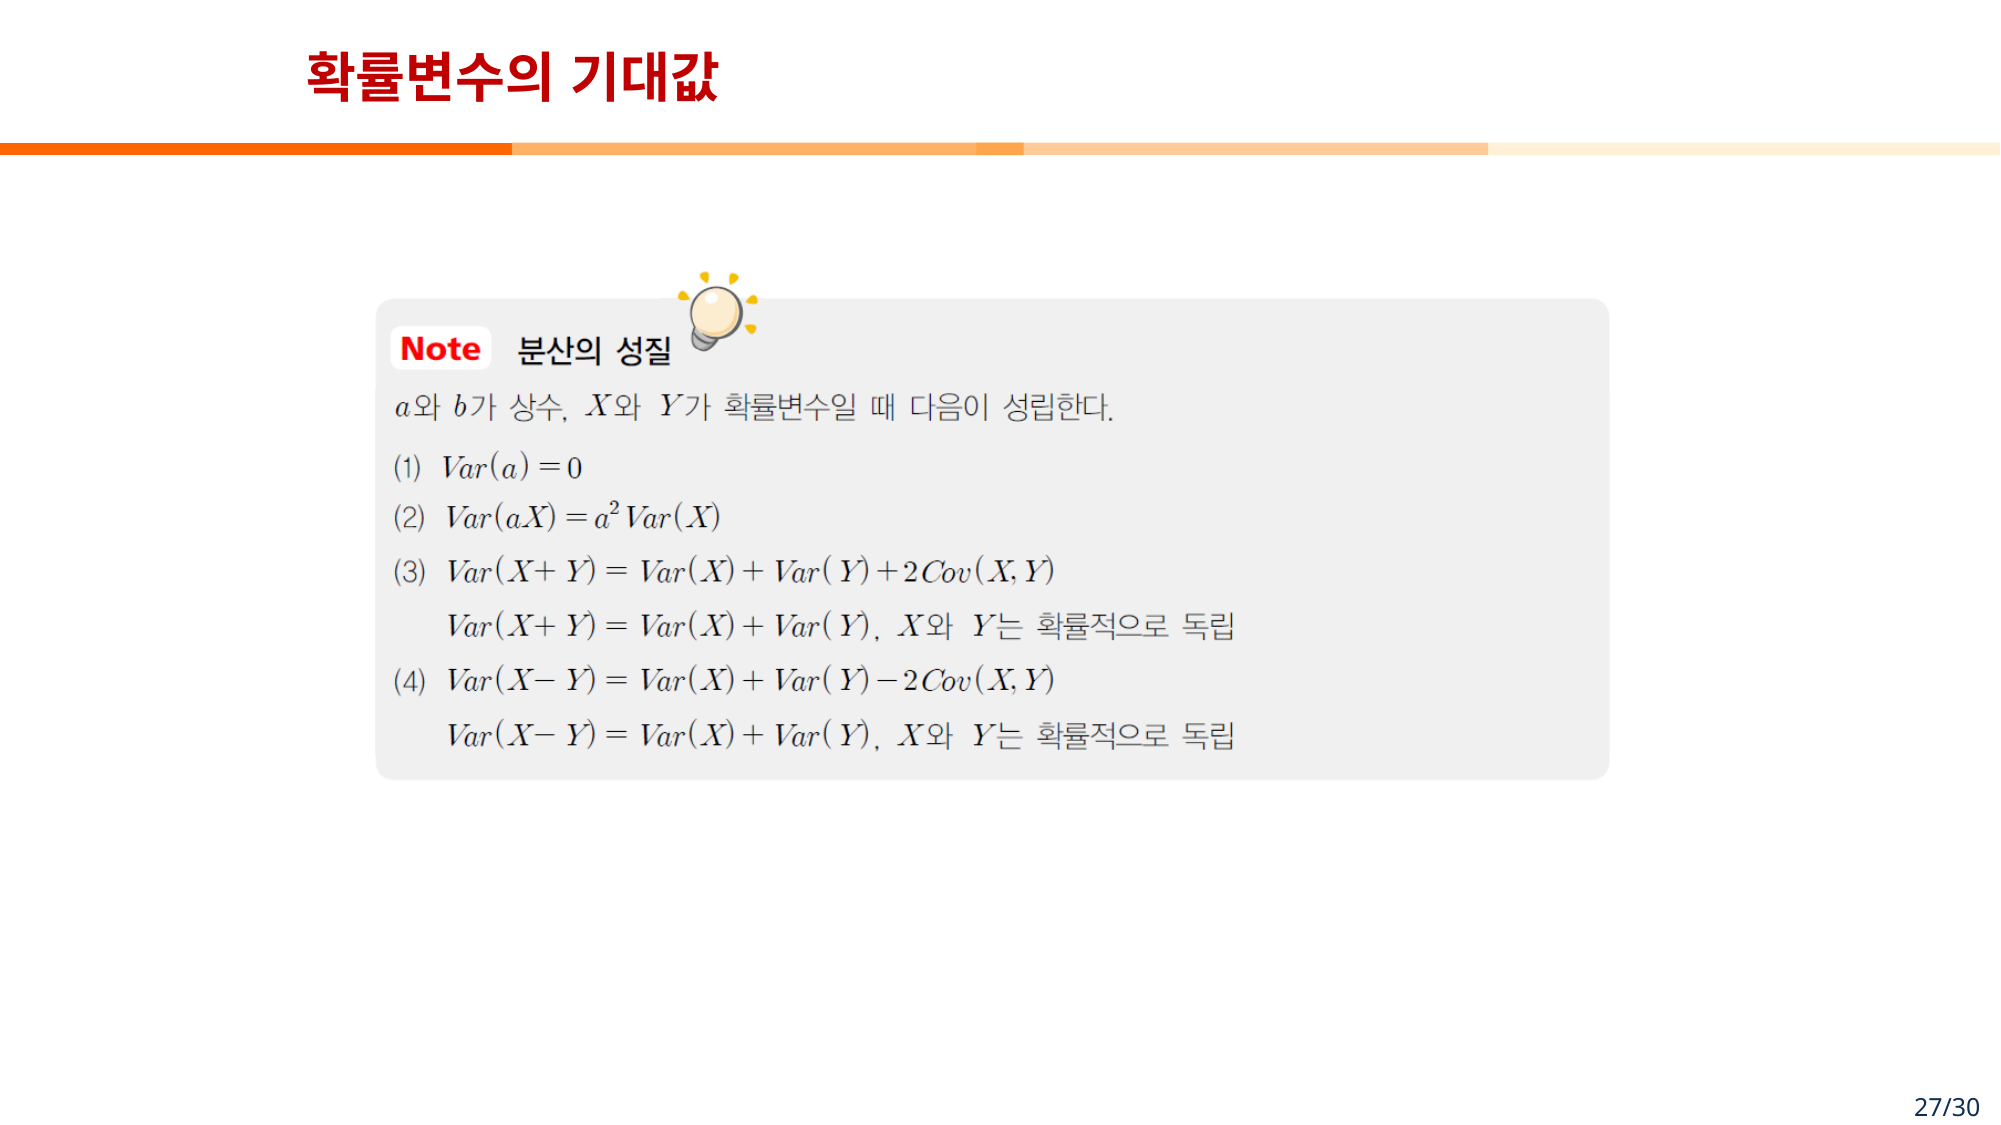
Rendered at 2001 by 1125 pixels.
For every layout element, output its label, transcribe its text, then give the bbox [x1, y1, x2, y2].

title 확률변수의 기대값 [291, 31, 1532, 122]
picture [373, 266, 1613, 783]
